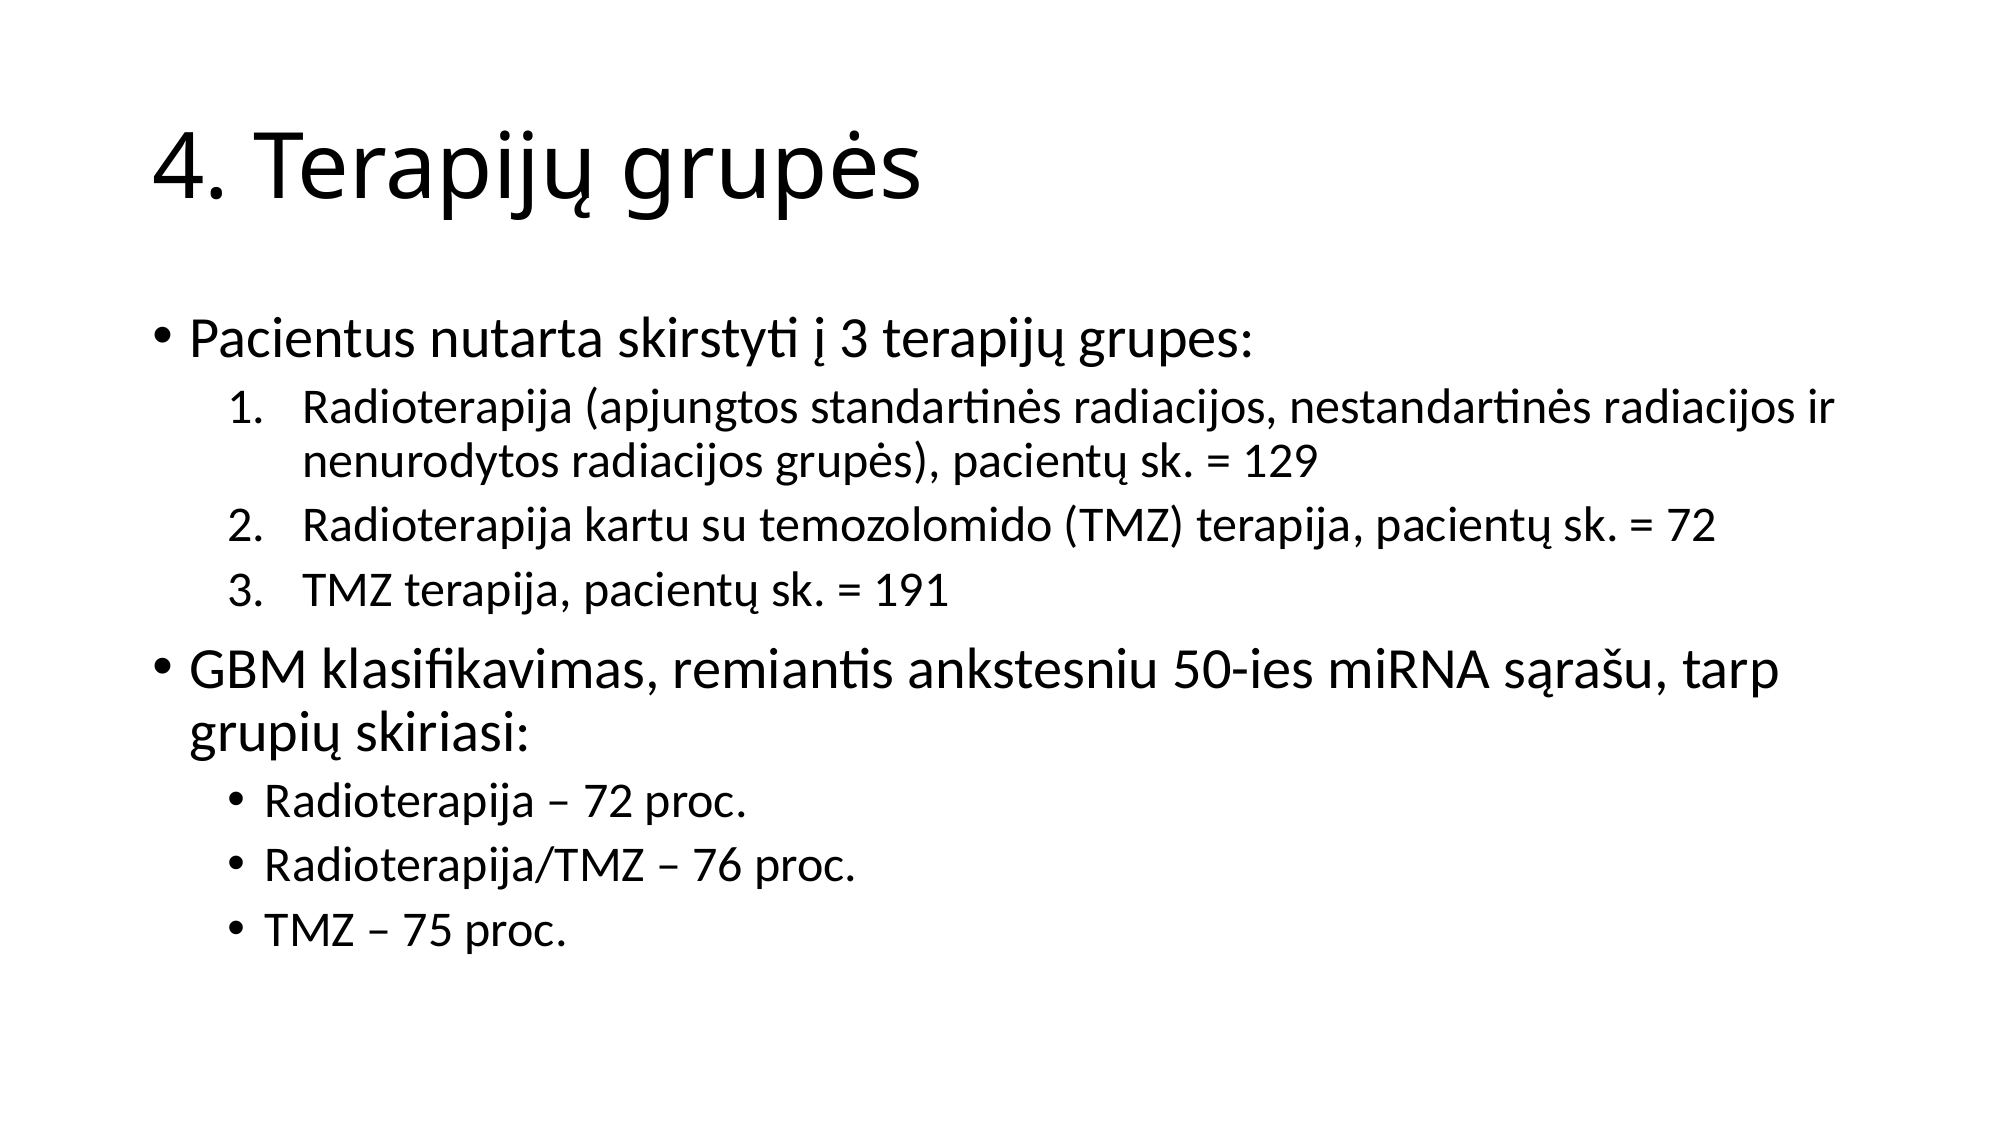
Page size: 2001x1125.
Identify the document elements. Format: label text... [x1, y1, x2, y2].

title 4. Terapijų grupės [137, 59, 1863, 278]
list Pacientus nutarta skirstyti į 3 terapijų grupes: Radioterapija (apjungtos standartinės radiacijos, nestandartinės radiacijos ir nenurodytos radiacijos grupės), pacientų sk. = 129 Radioterapija kartu su temozolomido (TMZ) terapija, pacientų sk. = 72 TMZ terapija, pacientų sk. = 191 GBM klasifikavimas, remiantis ankstesniu 50-ies miRNA sąrašu, tarp grupių skiriasi: Radioterapija – 72 proc. Radioterapija/TMZ – 76 proc. TMZ – 75 proc. [137, 299, 1863, 1014]
